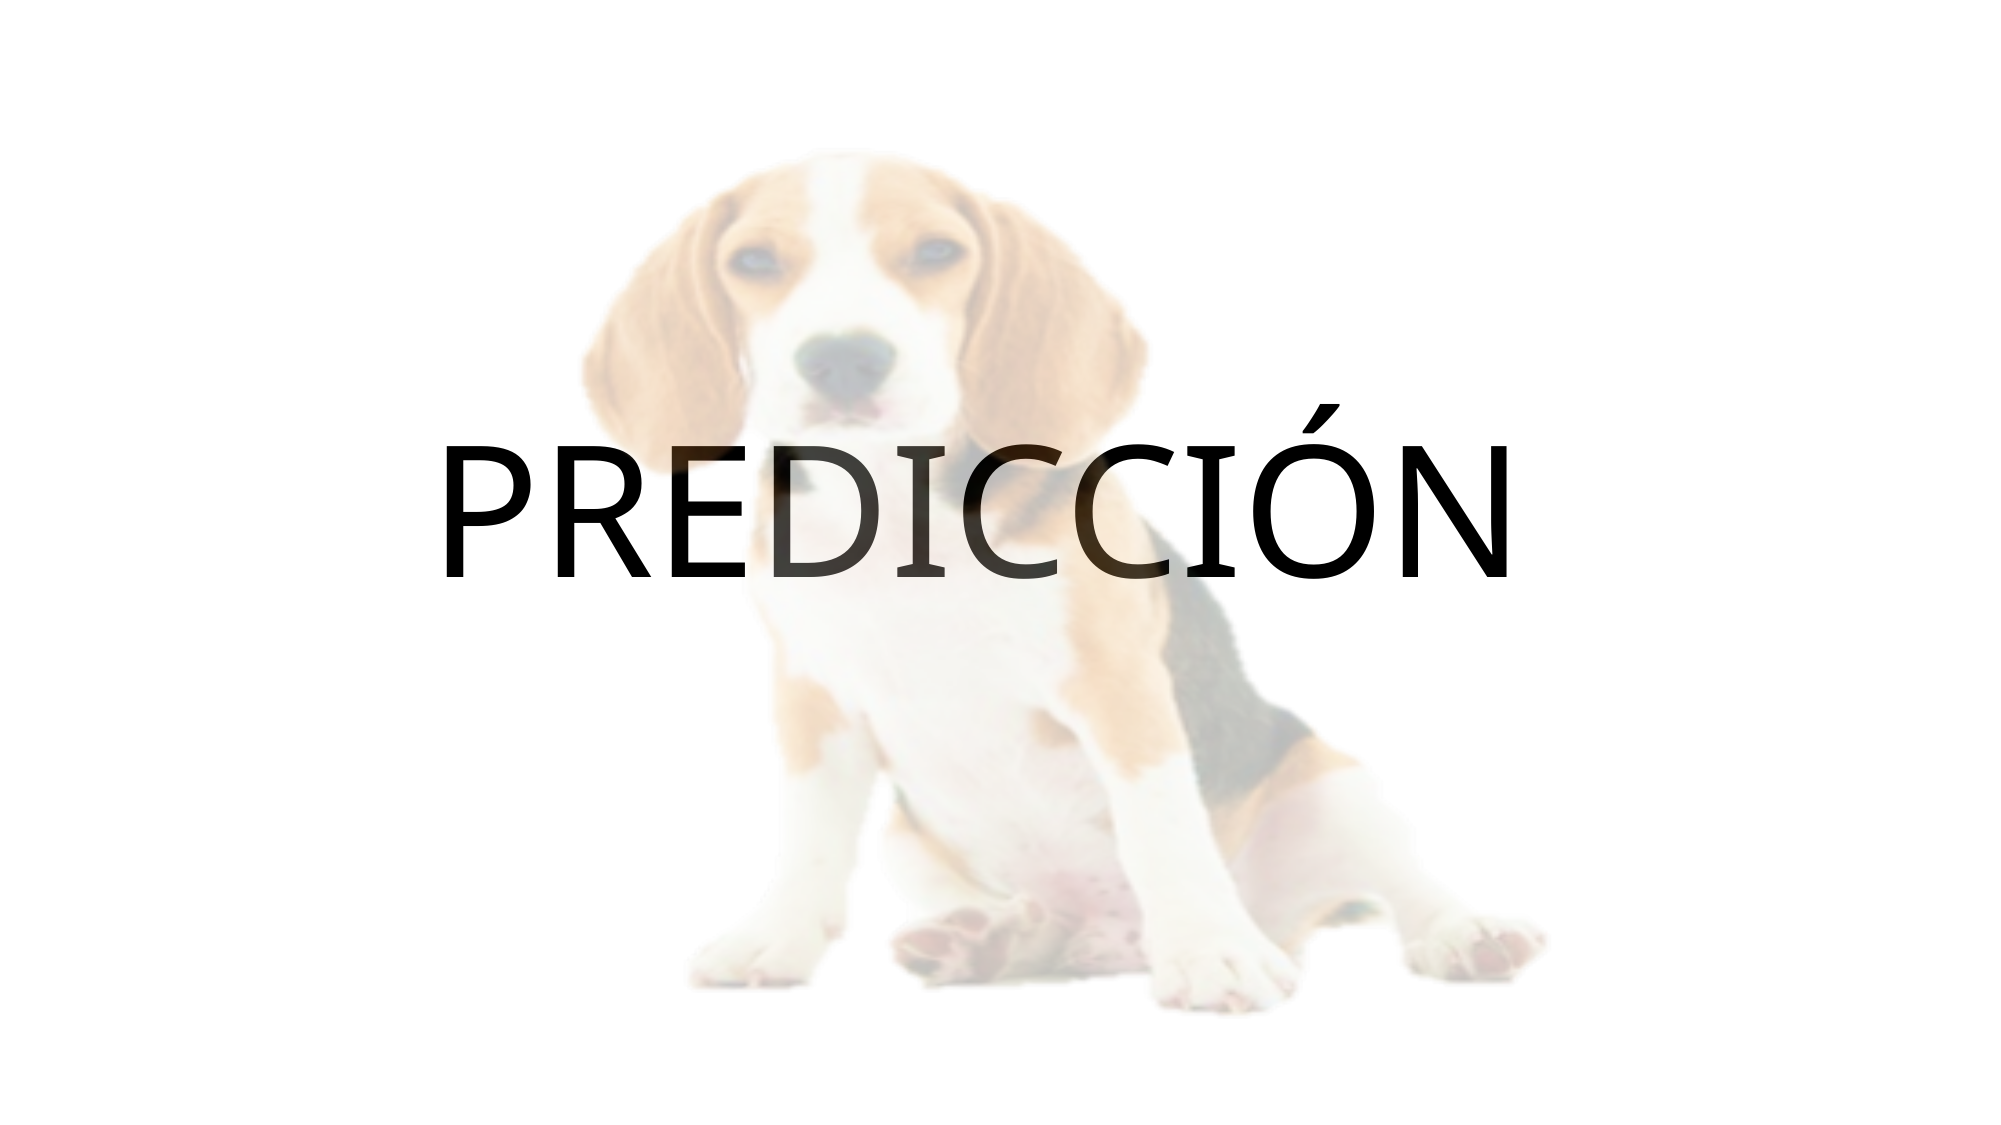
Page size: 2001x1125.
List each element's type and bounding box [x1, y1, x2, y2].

text_box [159, 0, 1841, 1125]
